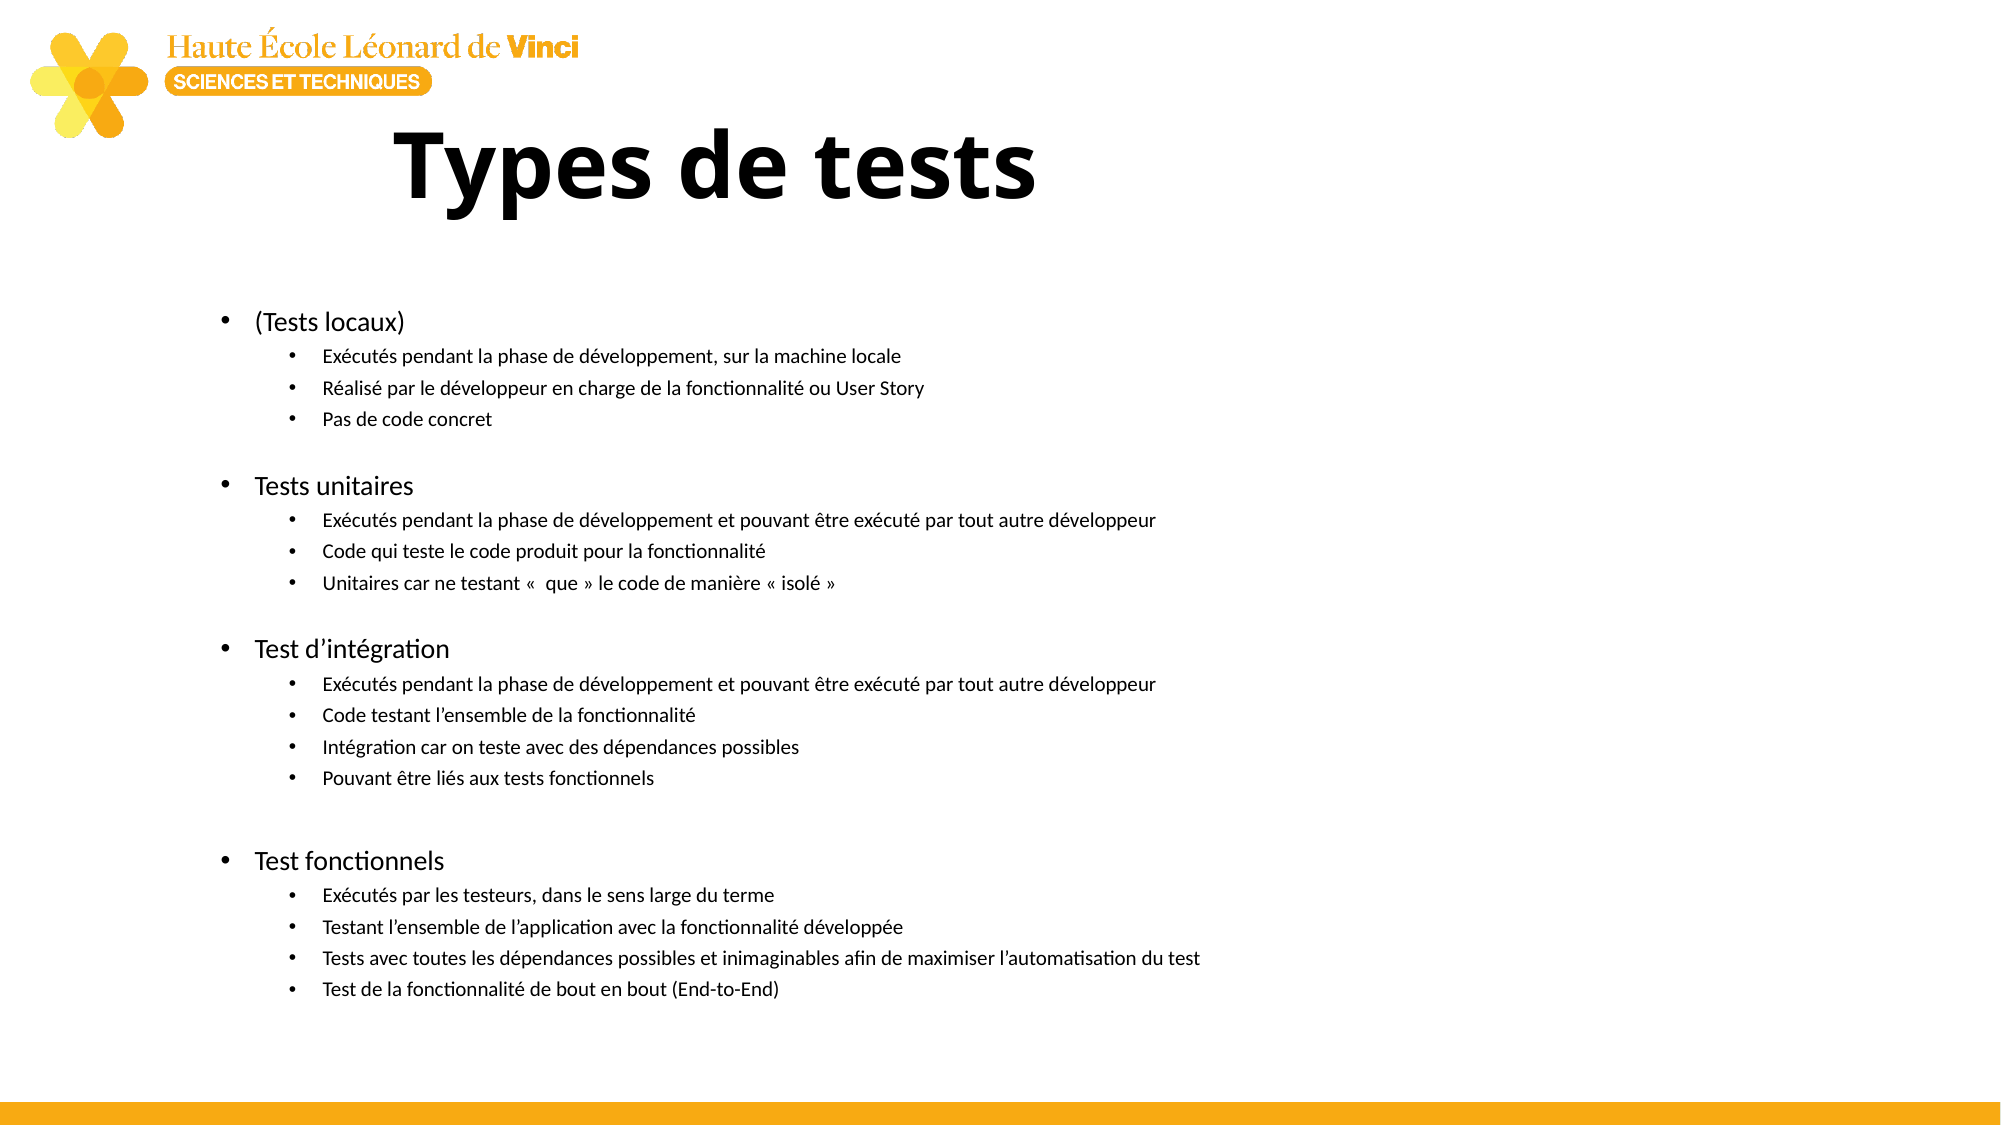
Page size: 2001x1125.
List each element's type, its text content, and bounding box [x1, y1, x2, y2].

picture [30, 27, 578, 138]
list (Tests locaux) Exécutés pendant la phase de développement, sur la machine locale Réalisé par le développeur en charge de la fonctionnalité ou User Story Pas de code concret Tests unitaires Exécutés pendant la phase de développement et pouvant être exécuté par tout autre développeur Code qui teste le code produit pour la fonctionnalité Unitaires car ne testant « que » le code de manière « isolé » Test d’intégration Exécutés pendant la phase de développement et pouvant être exécuté par tout autre développeur Code testant l’ensemble de la fonctionnalité Intégration car on teste avec des dépendances possibles Pouvant être liés aux tests fonctionnels Test fonctionnels Exécutés par les testeurs, dans le sens large du terme Testant l’ensemble de l’application avec la fonctionnalité développée Tests avec toutes les dépendances possibles et inimaginables afin de maximiser l’automatisation du test Test de la fonctionnalité de bout en bout (End-to-End) [137, 299, 1863, 1014]
title Types de tests [378, 59, 1863, 278]
